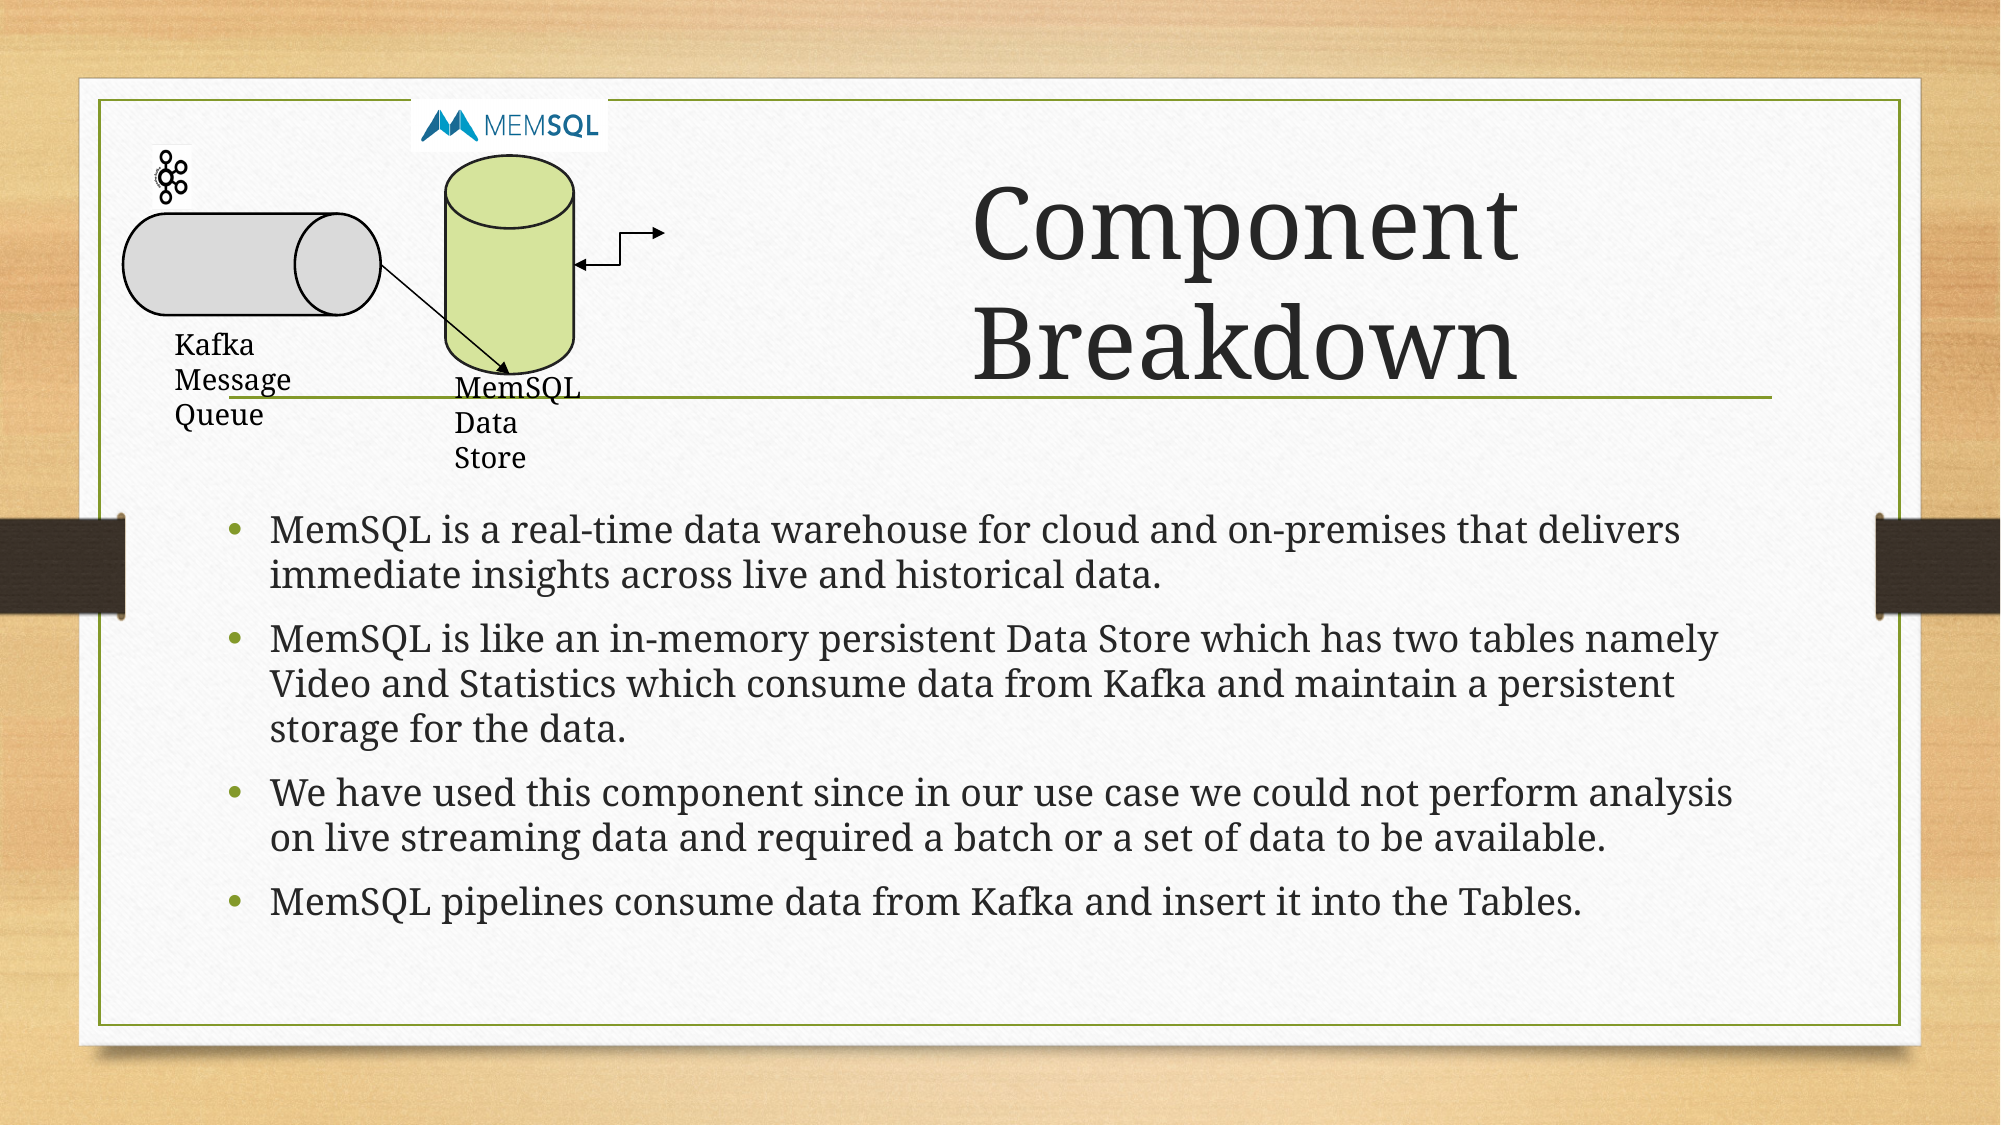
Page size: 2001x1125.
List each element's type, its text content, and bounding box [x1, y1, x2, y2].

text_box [122, 99, 666, 395]
text_box [289, 168, 784, 498]
list MemSQL is a real-time data warehouse for cloud and on-premises that delivers immediate insights across live and historical data. MemSQL is like an in-memory persistent Data Store which has two tables namely Video and Statistics which consume data from Kafka and maintain a persistent storage for the data. We have used this component since in our use case we could not perform analysis on live streaming data and required a batch or a set of data to be available. MemSQL pipelines consume data from Kafka and insert it into the Tables. [212, 498, 1788, 964]
picture [0, 0, 2001, 1125]
title Component Breakdown [703, 152, 1788, 408]
